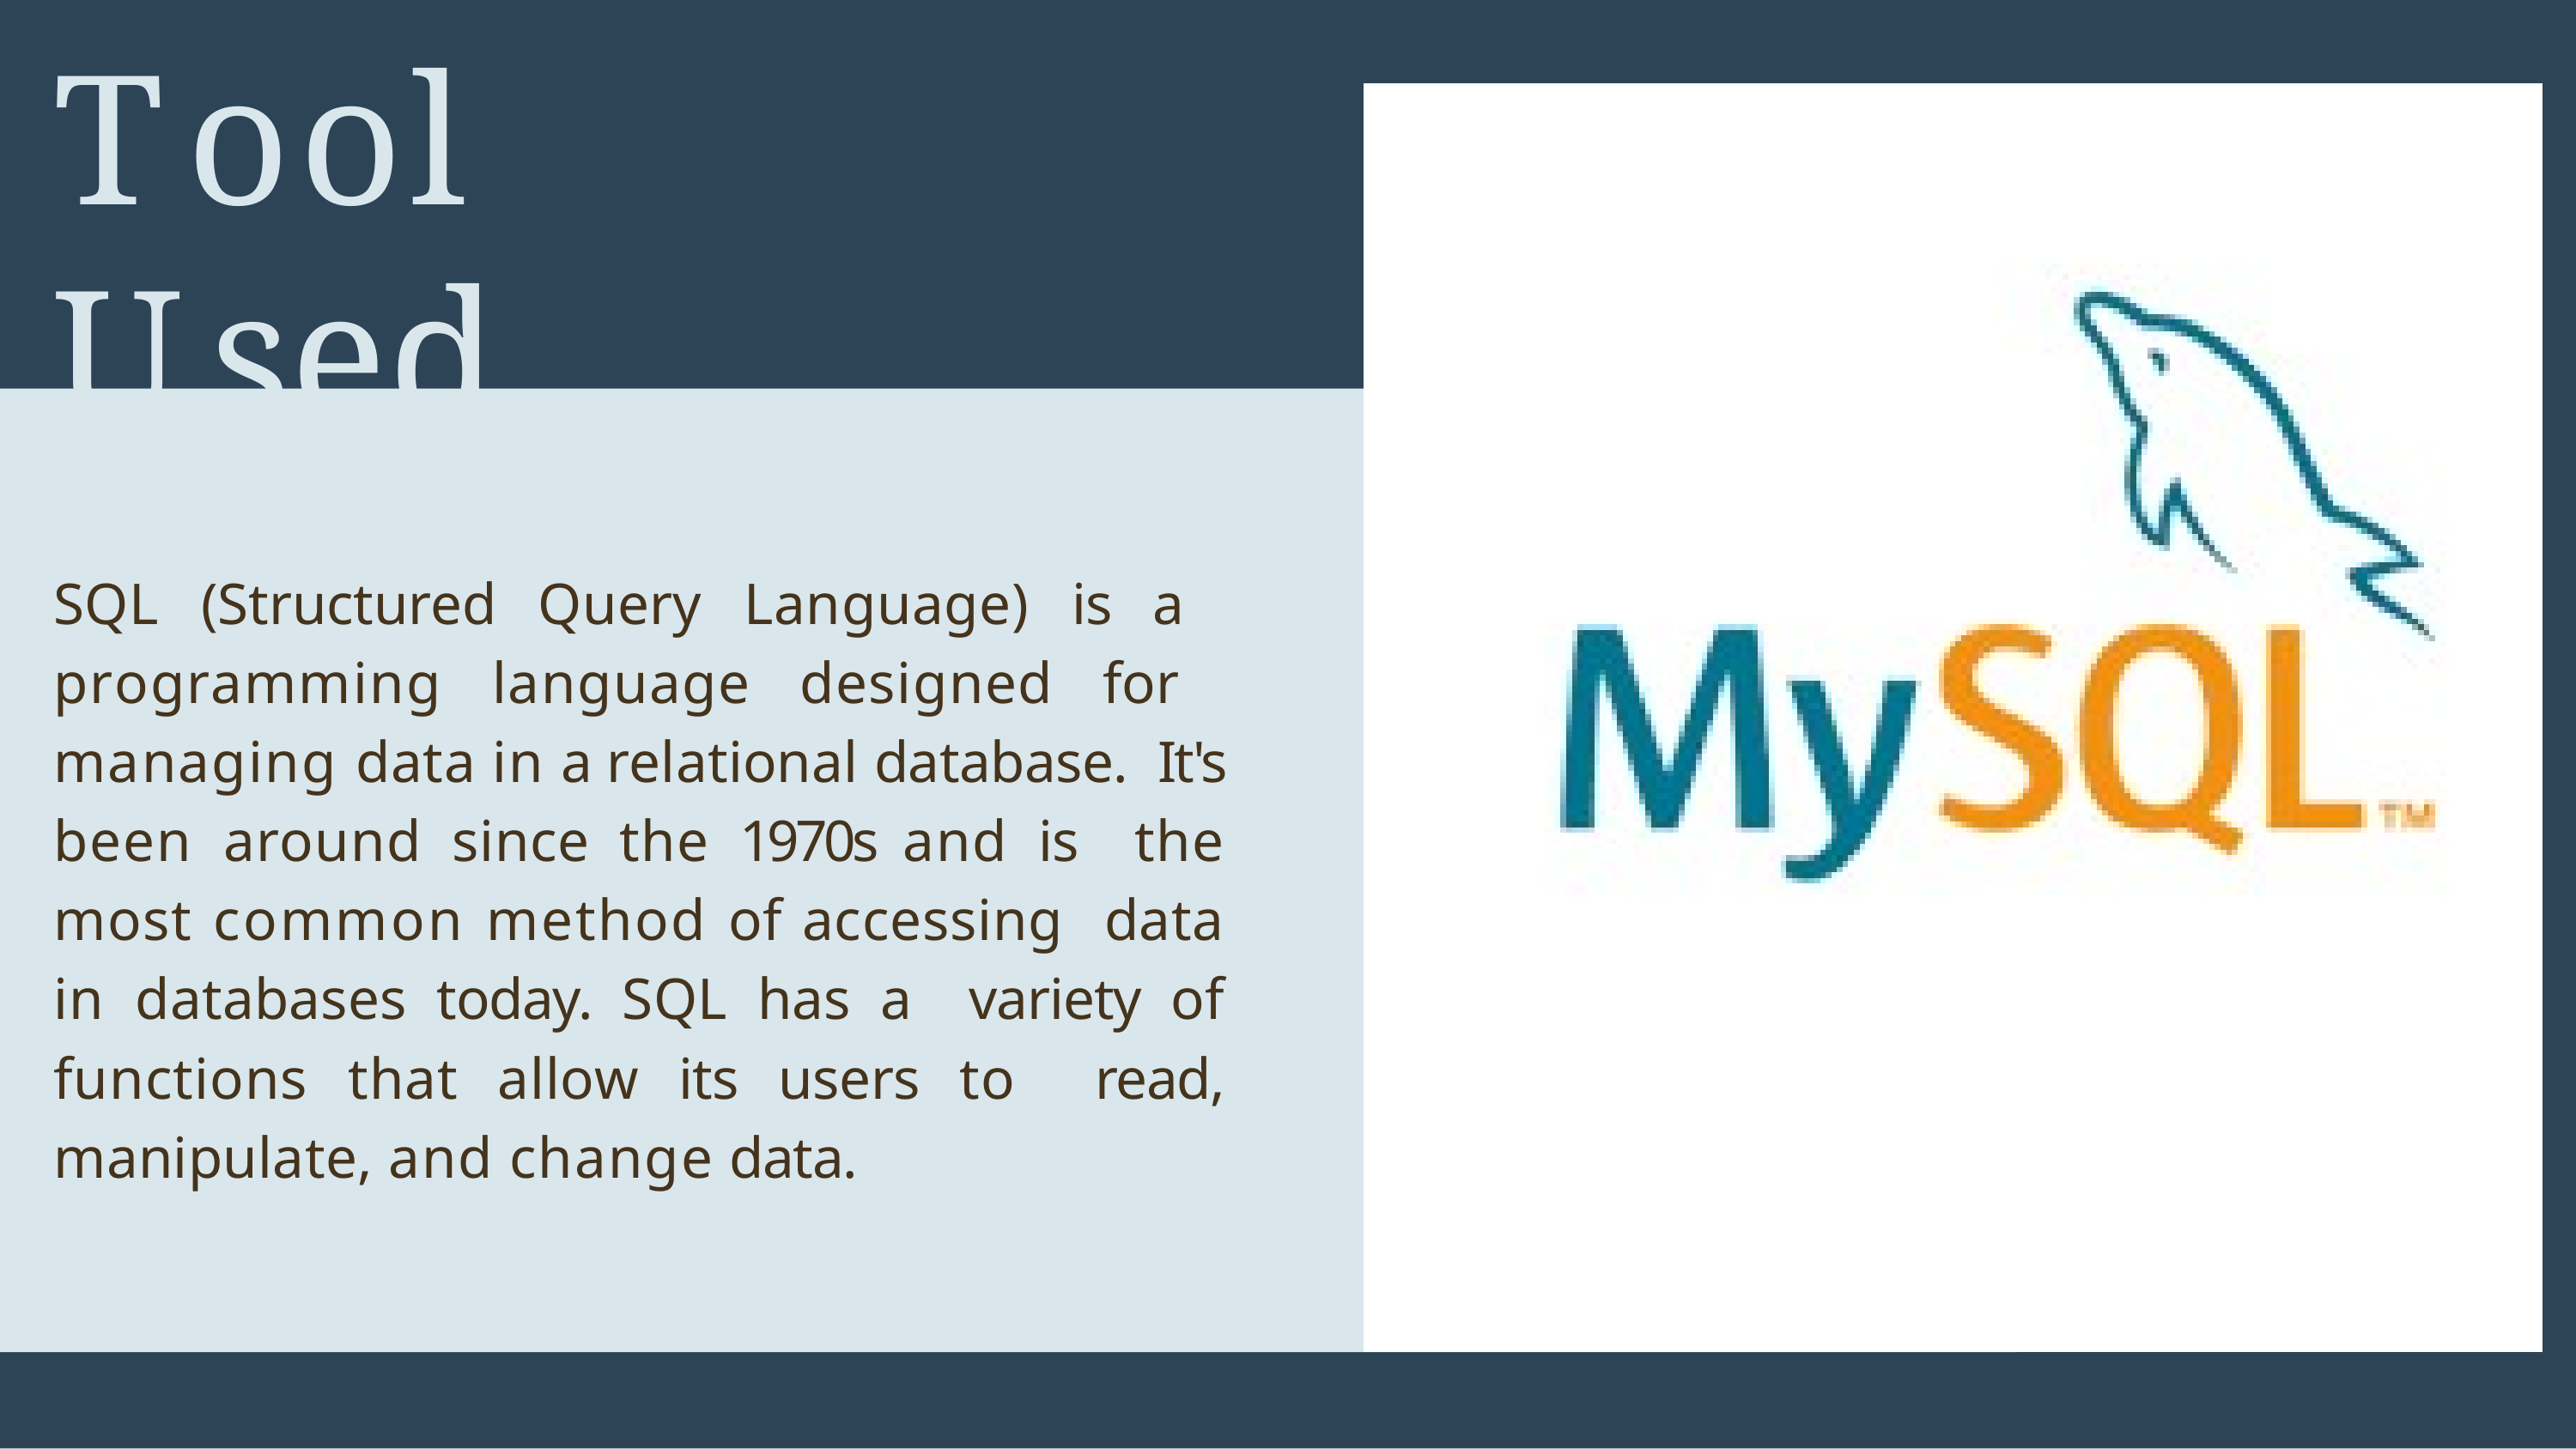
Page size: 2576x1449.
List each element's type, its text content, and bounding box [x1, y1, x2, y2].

title Tool Used [52, 22, 848, 81]
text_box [0, 83, 2543, 1353]
